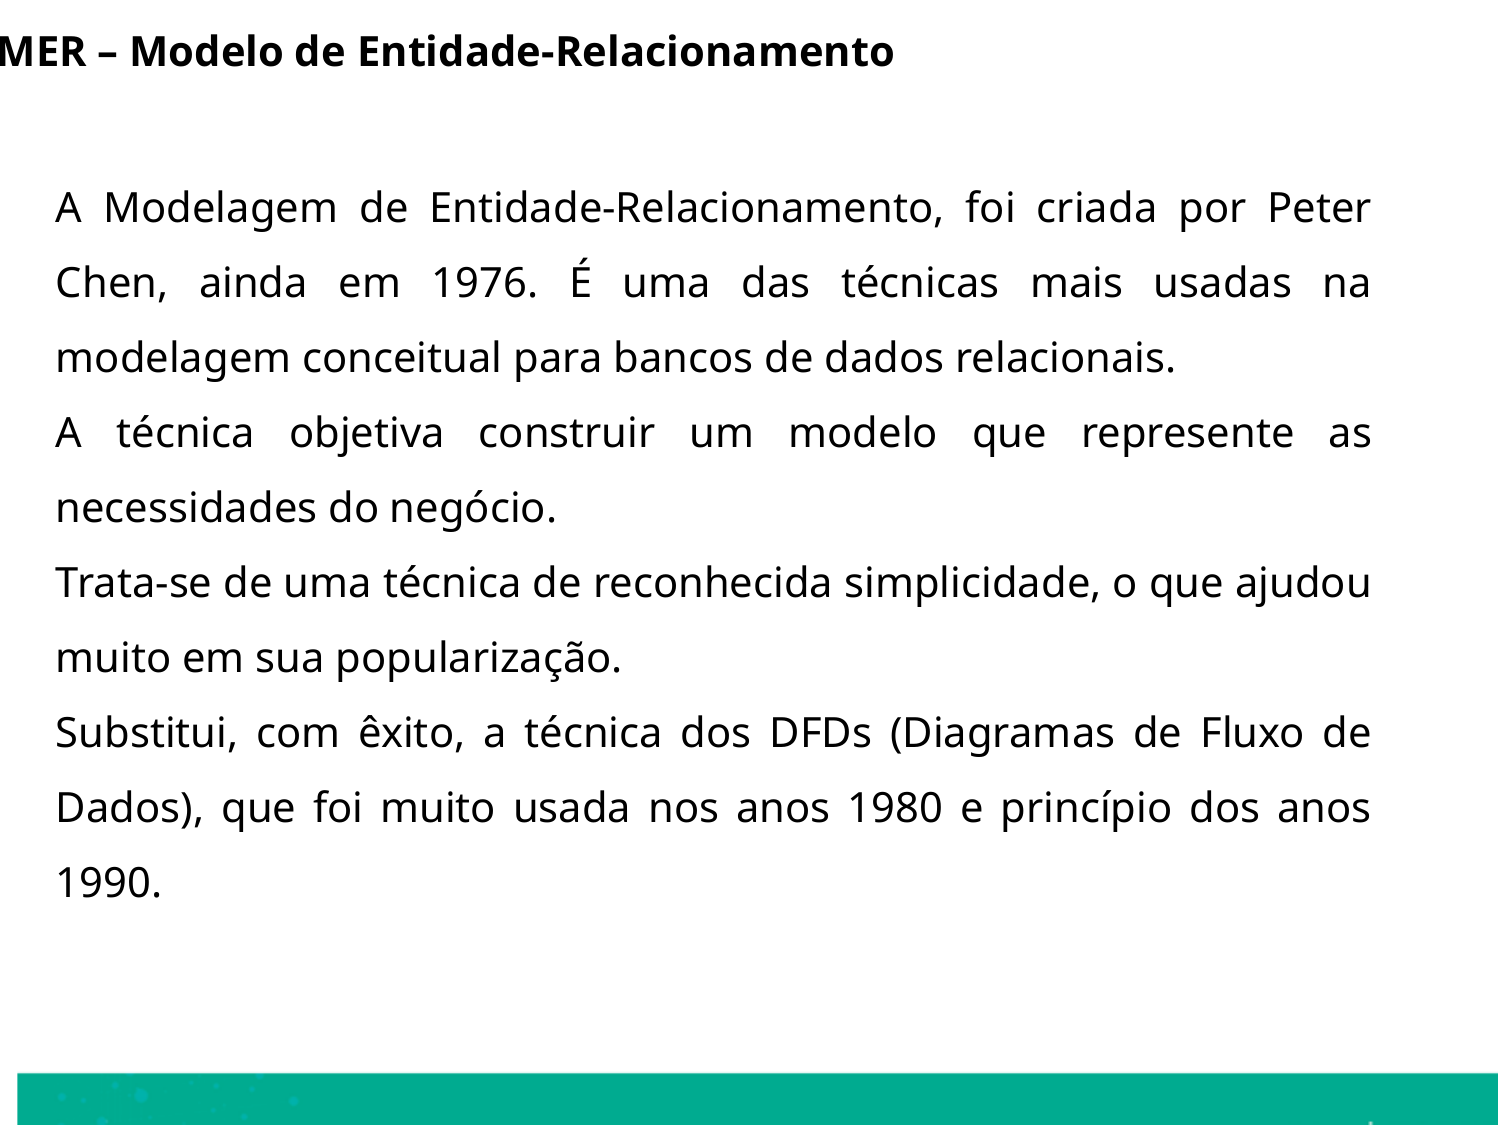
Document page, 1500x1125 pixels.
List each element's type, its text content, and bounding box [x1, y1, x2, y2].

text_box MER – Modelo de Entidade-Relacionamento [0, 16, 1329, 125]
text_box A Modelagem de Entidade-Relacionamento, foi criada por Peter Chen, ainda em 1976. É uma das técnicas mais usadas na modelagem conceitual para bancos de dados relacionais. A técnica objetiva construir um modelo que represente as necessidades do negócio. Trata-se de uma técnica de reconhecida simplicidade, o que ajudou muito em sua popularização. Substitui, com êxito, a técnica dos DFDs (Diagramas de Fluxo de Dados), que foi muito usada nos anos 1980 e princípio dos anos 1990. [41, 148, 1388, 969]
picture [2, 0, 1498, 1125]
